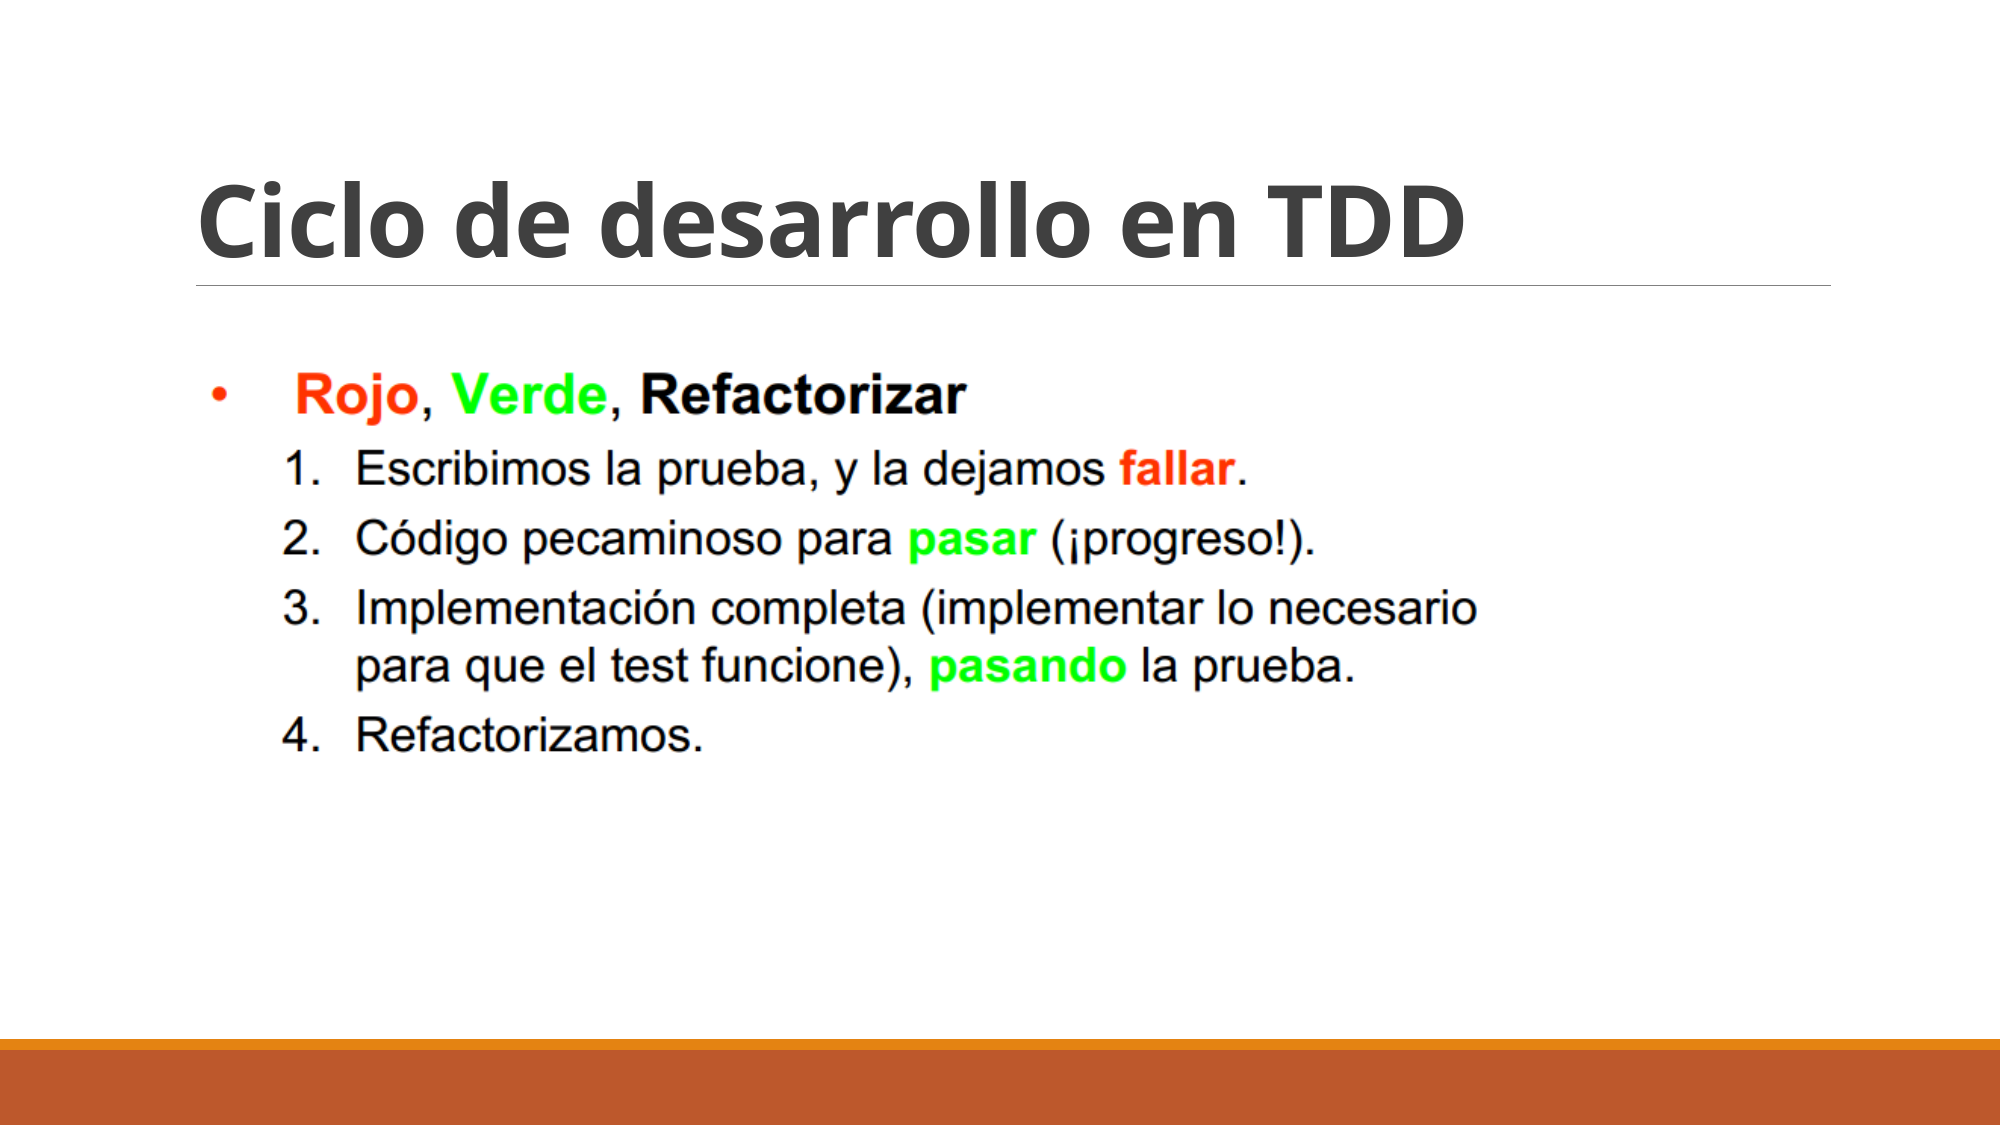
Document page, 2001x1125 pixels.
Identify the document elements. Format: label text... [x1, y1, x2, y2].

picture [206, 342, 1527, 778]
title Ciclo de desarrollo en TDD [180, 47, 1830, 285]
